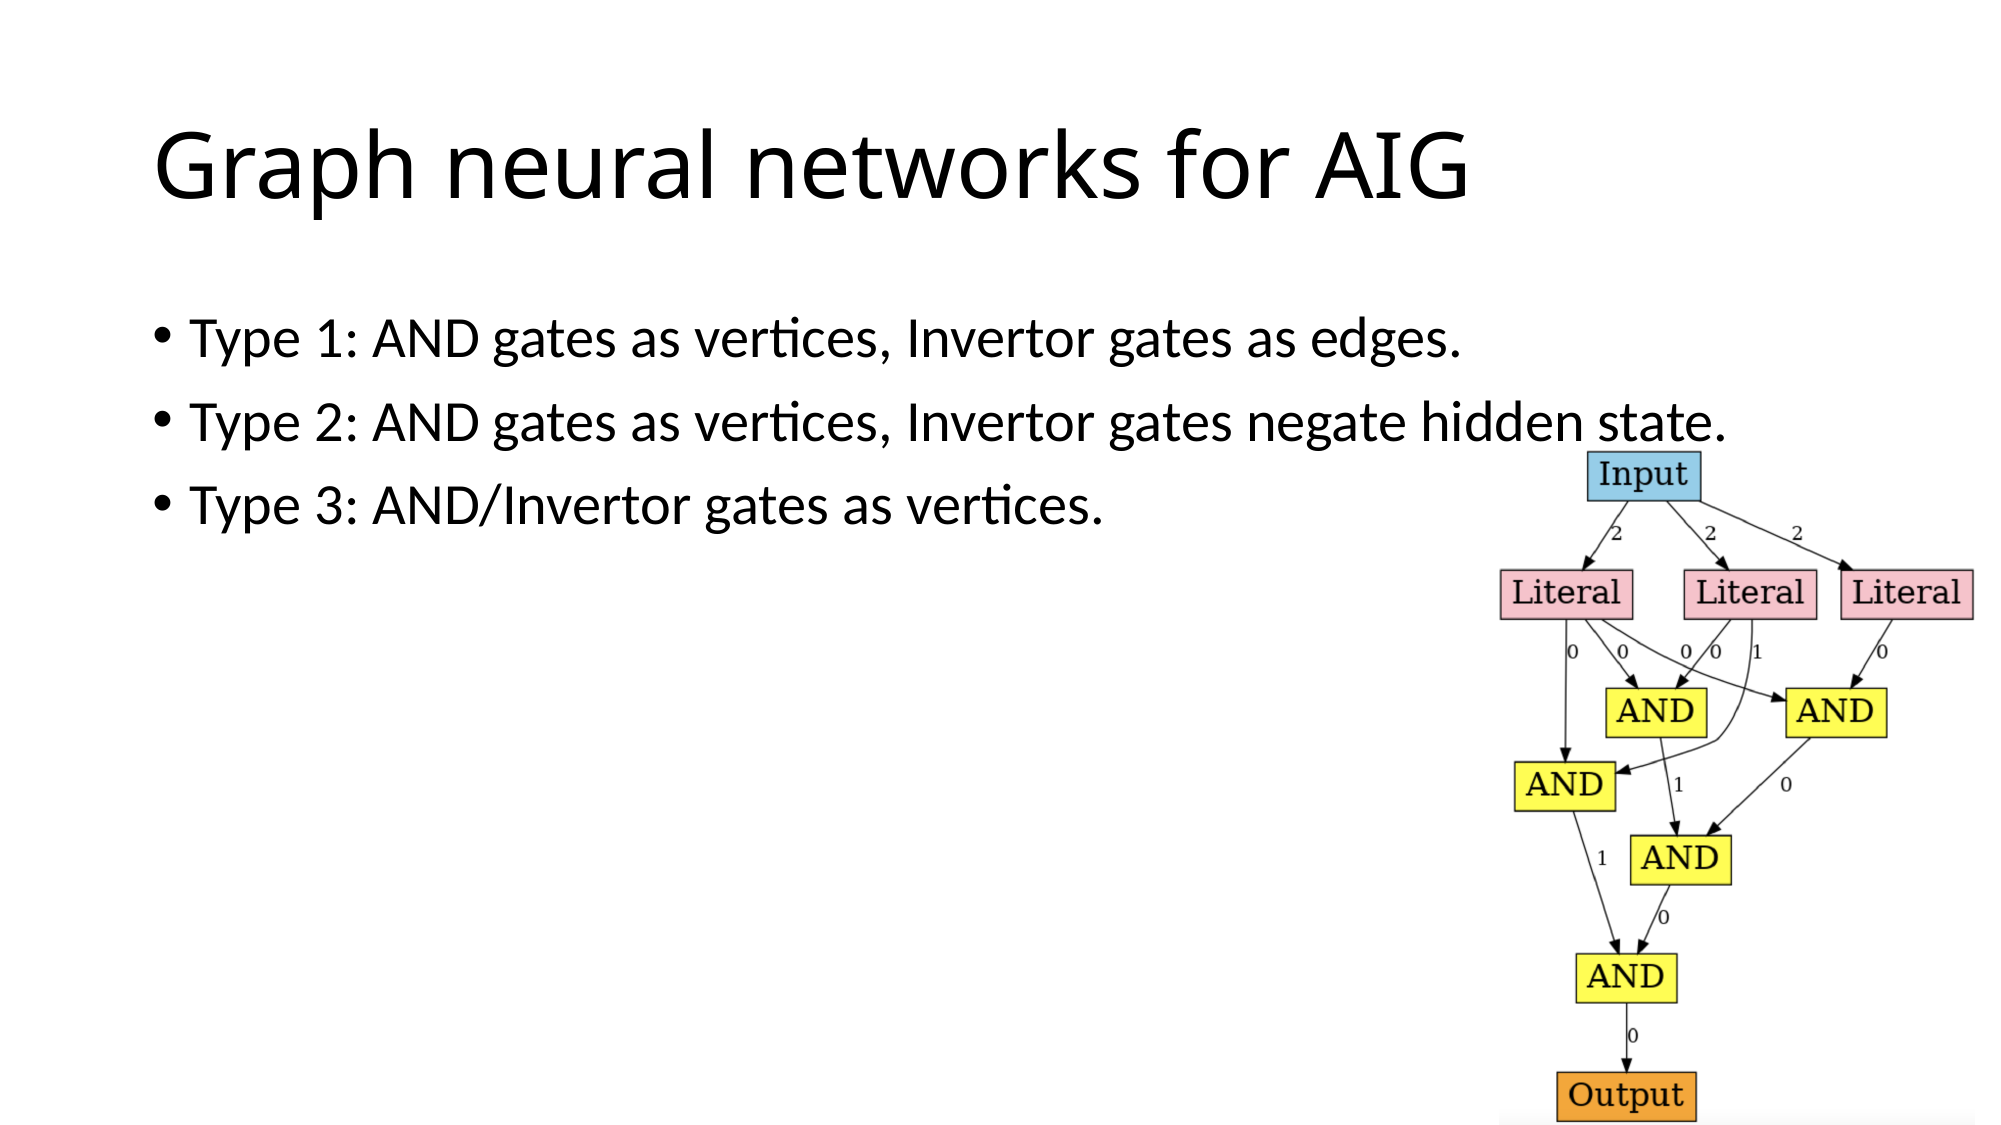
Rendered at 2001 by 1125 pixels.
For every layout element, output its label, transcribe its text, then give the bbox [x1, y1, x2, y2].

title Graph neural networks for AIG [137, 59, 1863, 278]
list Type 1: AND gates as vertices, Invertor gates as edges. Type 2: AND gates as vertices, Invertor gates negate hidden state. Type 3: AND/Invertor gates as vertices. [137, 299, 1863, 1014]
picture [1499, 449, 1975, 1125]
